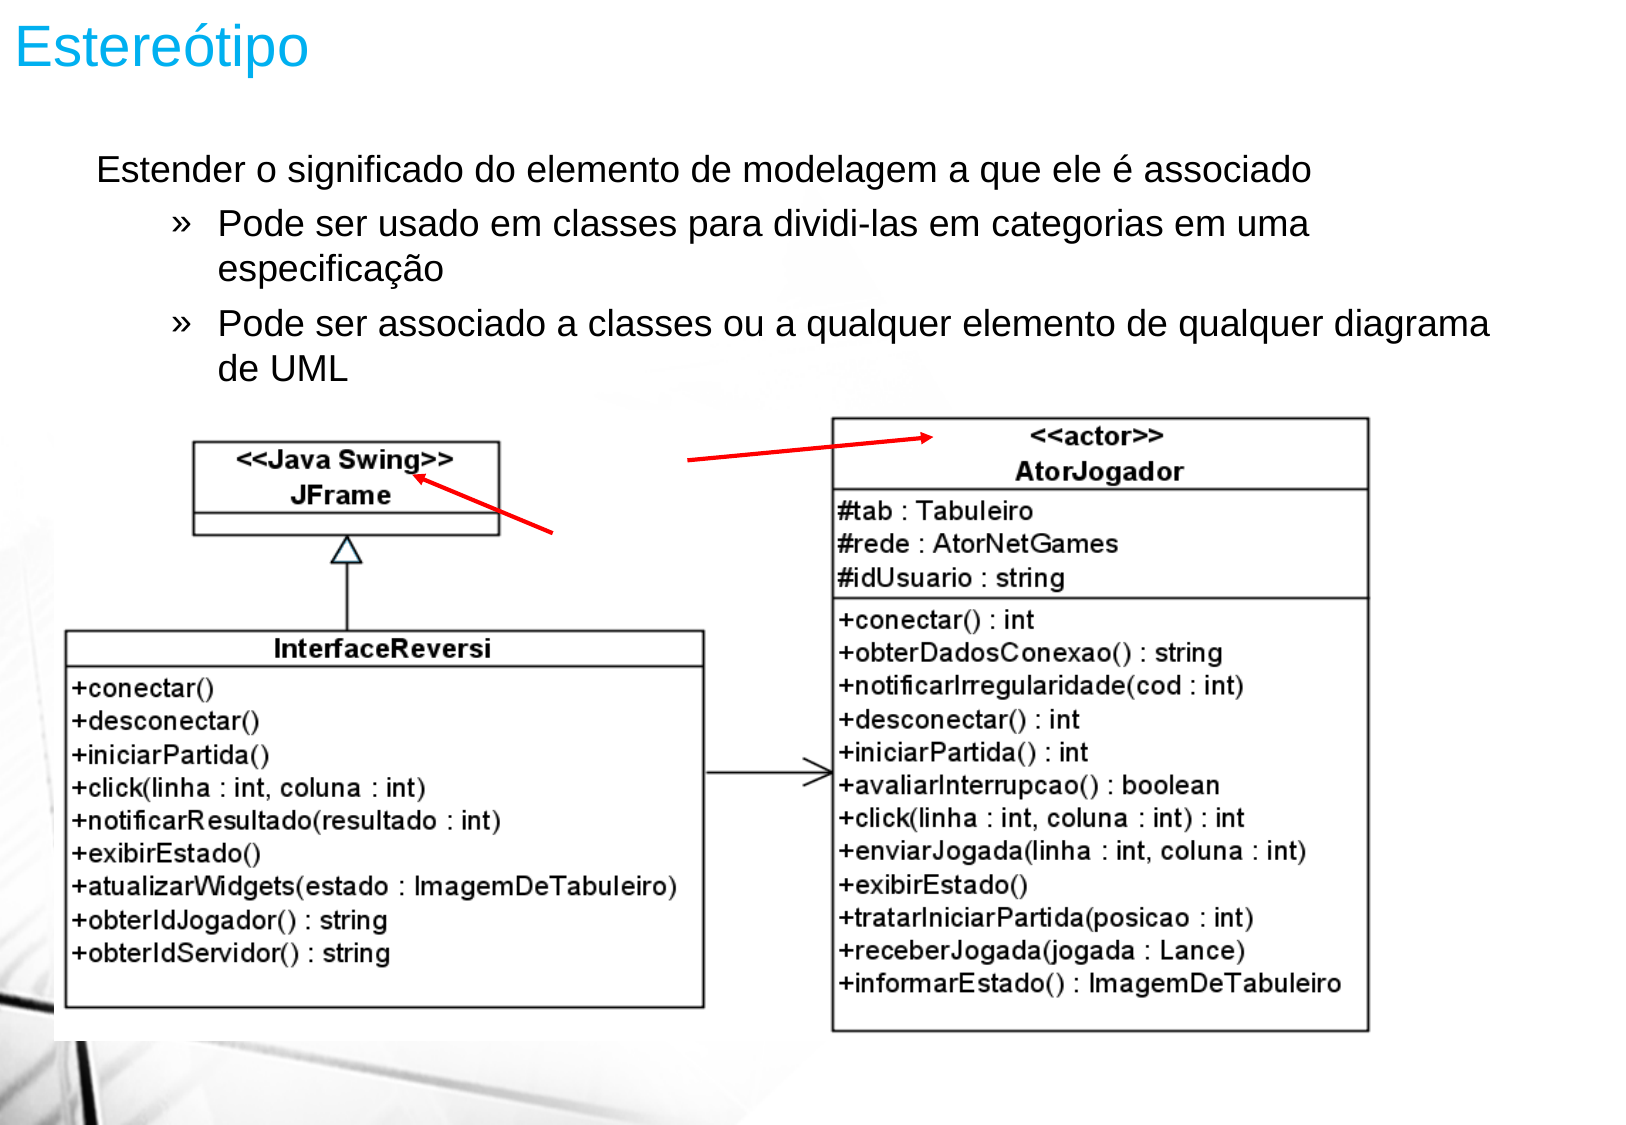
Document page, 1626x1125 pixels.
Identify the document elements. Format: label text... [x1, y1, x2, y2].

text_box Estereótipo [0, 0, 1287, 68]
text_box Estender o significado do elemento de modelagem a que ele é associado Pode ser usado em classes para dividi-las em categorias em uma especificação Pode ser associado a classes ou a qualquer elemento de qualquer diagrama de UML [81, 137, 1544, 418]
picture [0, 0, 1626, 1125]
